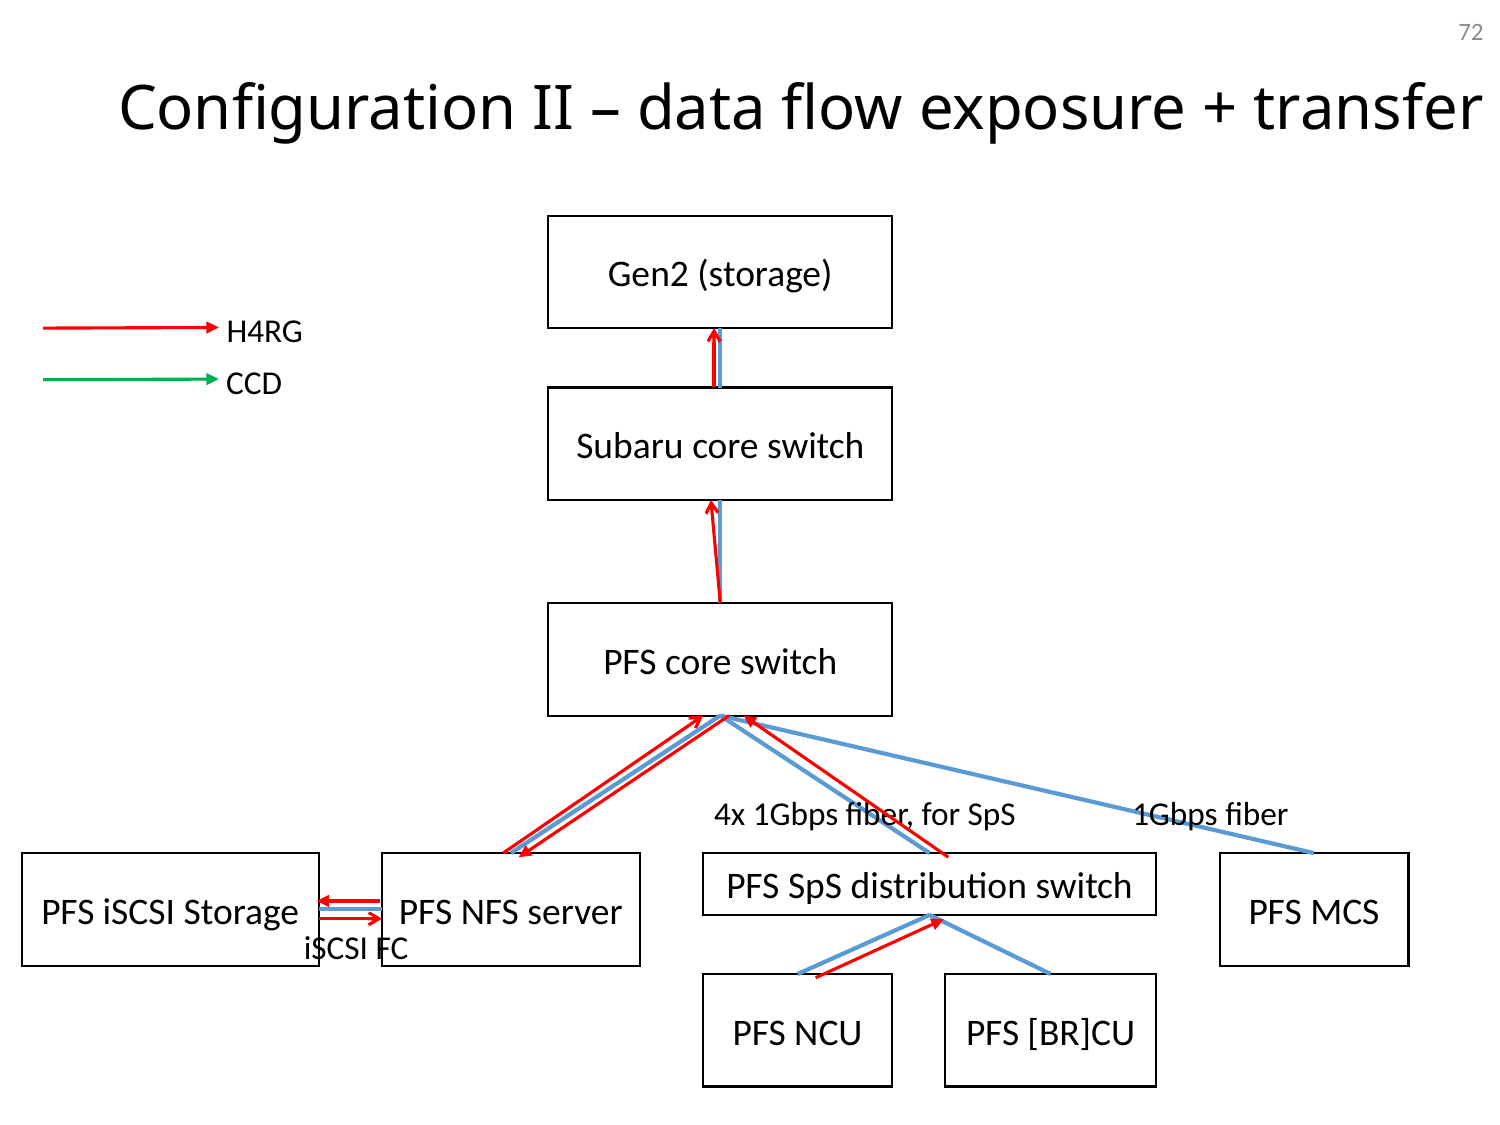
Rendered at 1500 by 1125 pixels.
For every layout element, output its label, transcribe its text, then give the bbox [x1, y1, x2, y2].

text_box PFS NFS server [381, 852, 641, 967]
text_box Subaru core switch [547, 386, 893, 501]
text_box CCD [211, 353, 298, 409]
title Configuration II – data flow exposure + transfer [103, 59, 1500, 160]
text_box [815, 919, 944, 978]
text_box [797, 914, 929, 974]
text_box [518, 715, 730, 858]
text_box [730, 715, 743, 854]
text_box PFS NCU [702, 973, 893, 1088]
text_box H4RG [211, 302, 318, 357]
text_box Gen2 (storage) [547, 215, 893, 329]
text_box PFS iSCSI Storage [21, 852, 320, 967]
text_box PFS MCS [1219, 852, 1410, 967]
text_box iSCSI FC [288, 918, 424, 974]
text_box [743, 715, 949, 858]
slide_number 72 [1161, 0, 1499, 61]
text_box PFS SpS distribution switch [702, 854, 1157, 916]
text_box PFS core switch [547, 602, 893, 715]
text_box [929, 914, 1051, 974]
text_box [503, 715, 518, 854]
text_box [949, 715, 1314, 854]
text_box PFS [BR]CU [944, 973, 1157, 1088]
